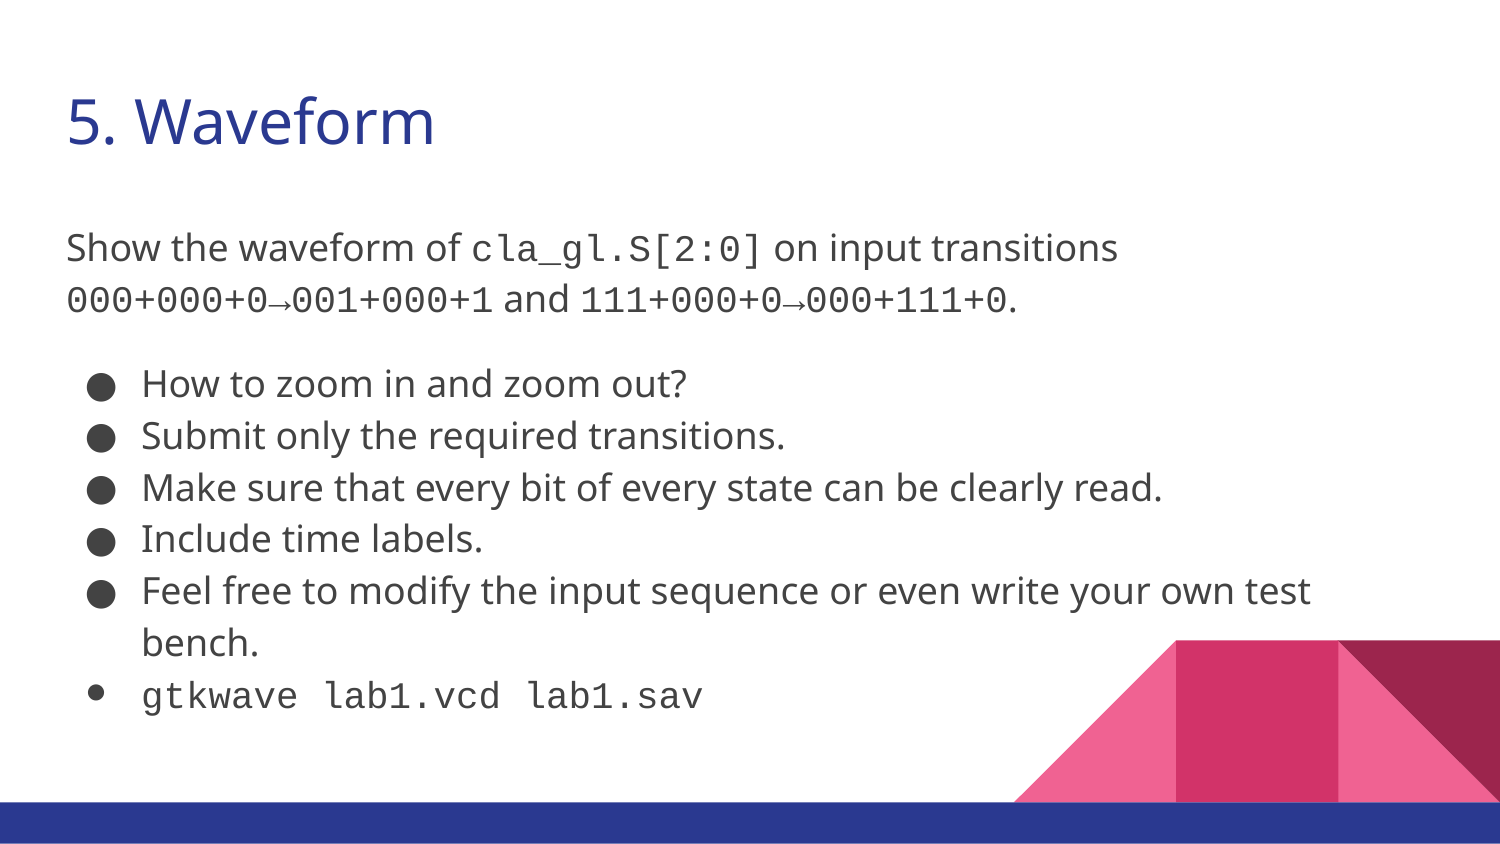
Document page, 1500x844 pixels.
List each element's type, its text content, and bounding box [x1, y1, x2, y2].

title 5. Waveform [51, 67, 1449, 167]
list Show the waveform of cla_gl.S[2:0] on input transitions 000+000+0→001+000+1 and 111+000+0→000+111+0. How to zoom in and zoom out? Submit only the required transitions. Make sure that every bit of every state can be clearly read. Include time labels. Feel free to modify the input sequence or even write your own test bench. gtkwave lab1.vcd lab1.sav [51, 201, 1449, 750]
